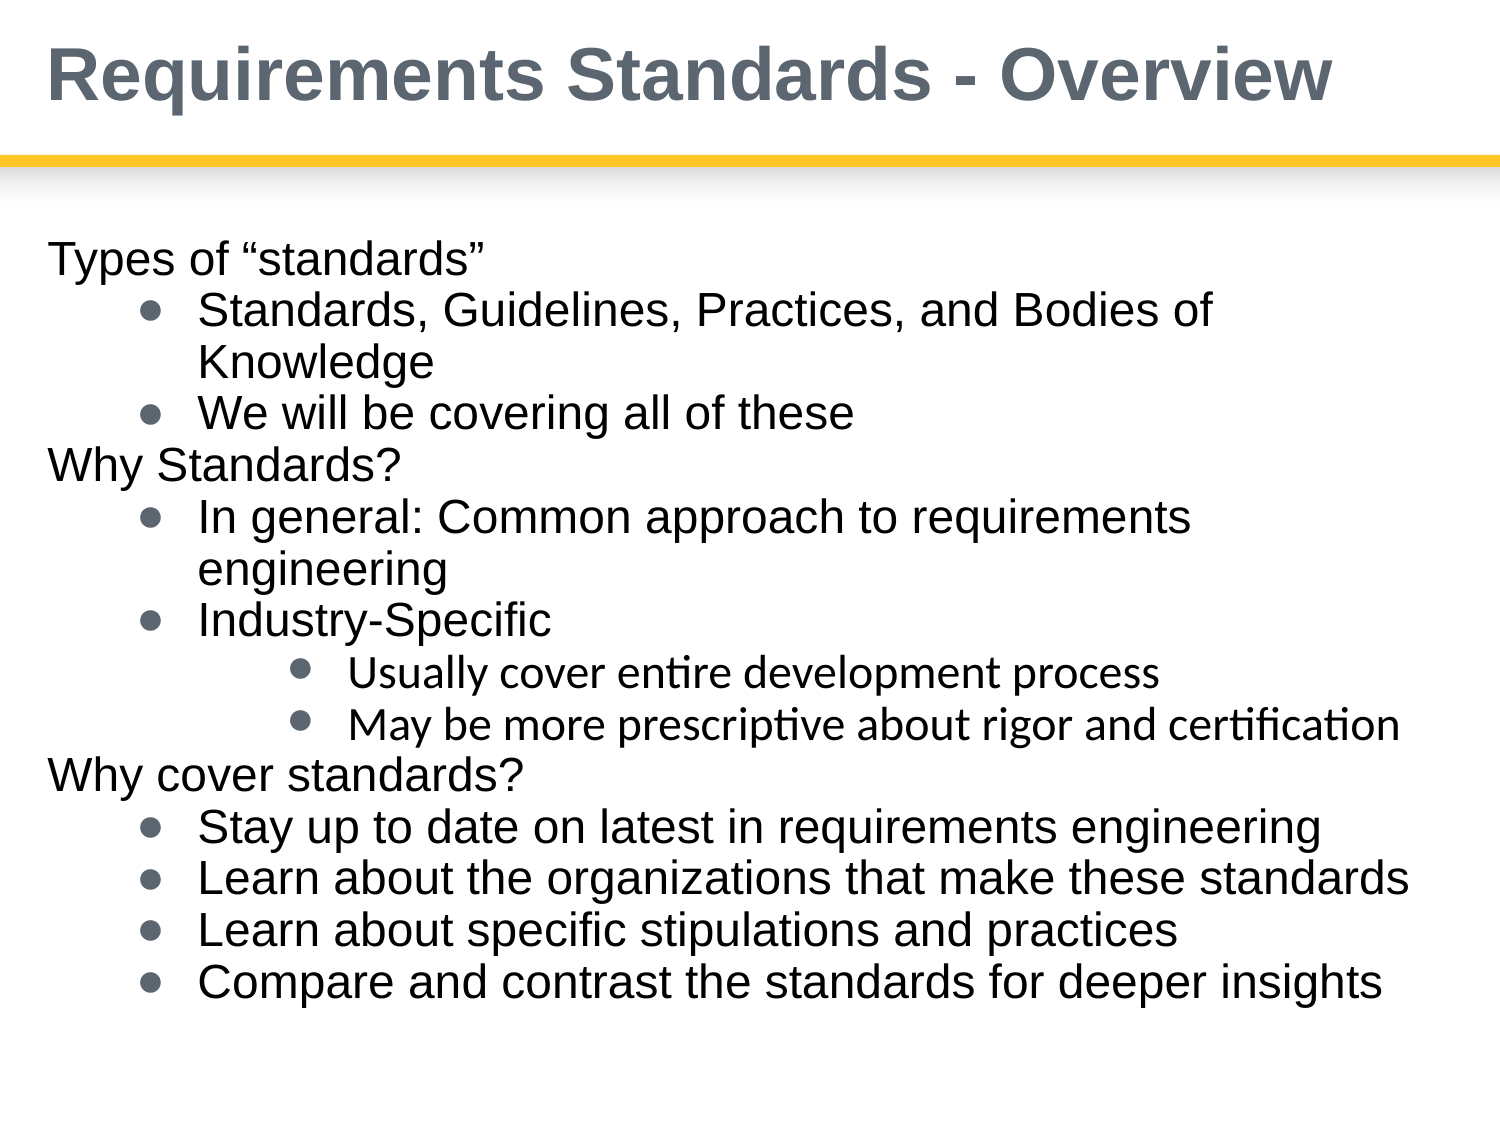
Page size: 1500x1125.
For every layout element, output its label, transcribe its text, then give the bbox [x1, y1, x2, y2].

list Types of “standards” Standards, Guidelines, Practices, and Bodies of Knowledge We will be covering all of these Why Standards? In general: Common approach to requirements engineering Industry-Specific Usually cover entire development process May be more prescriptive about rigor and certification Why cover standards? Stay up to date on latest in requirements engineering Learn about the organizations that make these standards Learn about specific stipulations and practices Compare and contrast the standards for deeper insights [32, 226, 1469, 1107]
title Requirements Standards - Overview [31, 0, 1460, 154]
